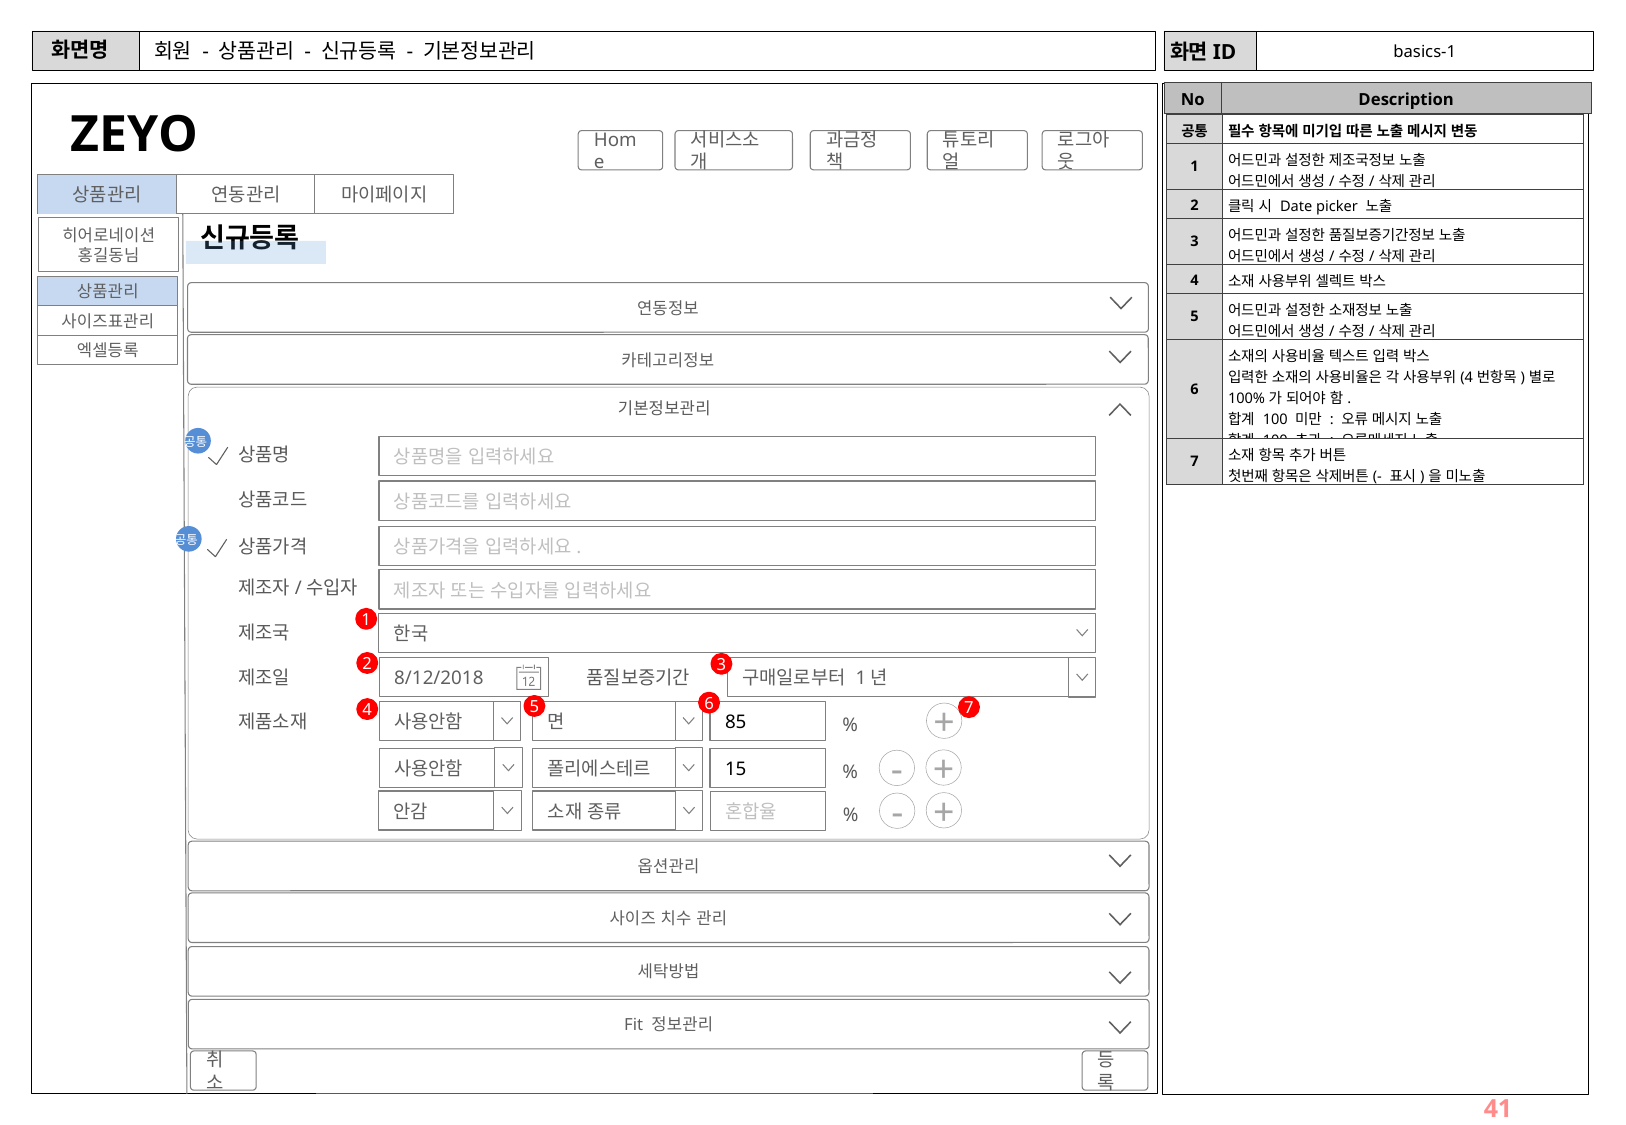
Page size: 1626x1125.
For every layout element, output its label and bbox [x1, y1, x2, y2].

table_cell [1223, 294, 1583, 339]
table_header [1223, 115, 1583, 143]
table_cell [1223, 144, 1583, 189]
table_cell [1167, 190, 1222, 218]
table_cell [1223, 219, 1583, 264]
list [1256, 31, 1594, 71]
table_cell [1167, 265, 1222, 293]
table_cell [1223, 265, 1583, 293]
table_cell [1223, 340, 1583, 438]
title [139, 30, 1143, 71]
table_cell [1223, 439, 1583, 484]
text_box [36, 216, 181, 367]
text_box [55, 94, 274, 170]
table_header [1167, 115, 1222, 143]
table_cell [1167, 340, 1222, 438]
table_cell [1167, 439, 1222, 484]
table_cell [1223, 190, 1583, 218]
text_box [37, 173, 1152, 1095]
slide_number [1442, 1093, 1528, 1125]
text_box [577, 130, 1145, 171]
table_cell [1167, 219, 1222, 264]
table_cell [1167, 144, 1222, 189]
table_cell [1167, 294, 1222, 339]
